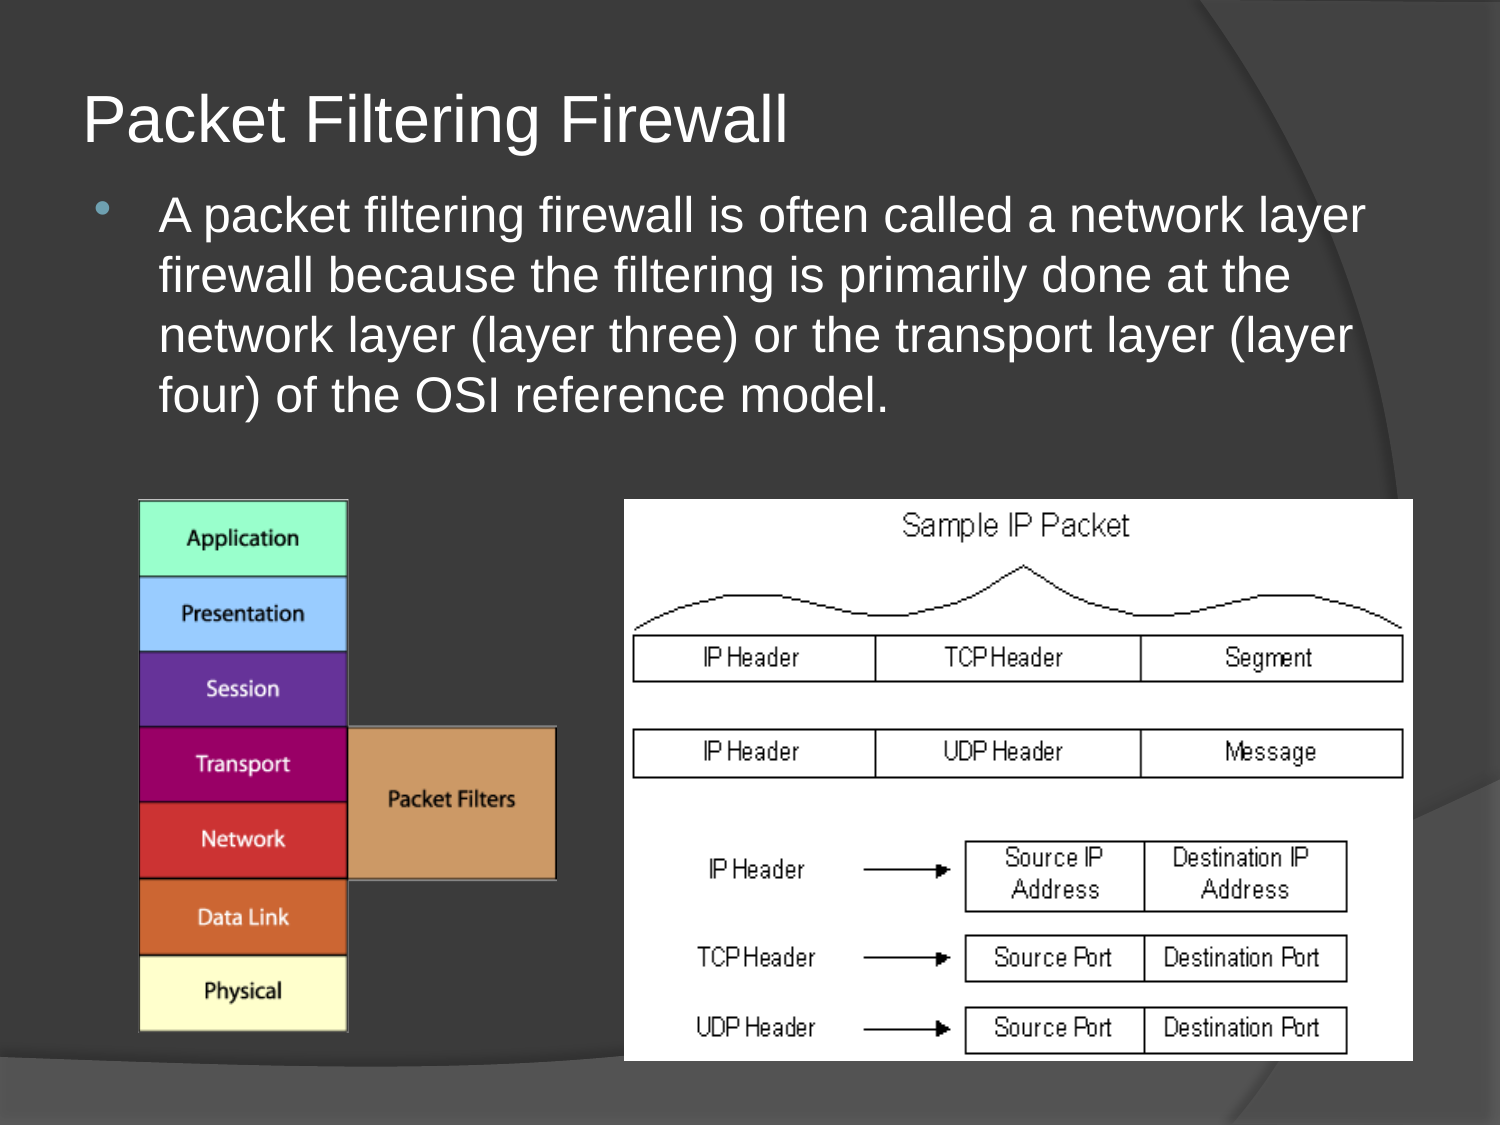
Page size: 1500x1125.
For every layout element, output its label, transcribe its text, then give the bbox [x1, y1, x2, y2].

list A packet filtering firewall is often called a network layer firewall because the filtering is primarily done at the network layer (layer three) or the transport layer (layer four) of the OSI reference model. [74, 174, 1426, 1063]
picture [624, 499, 1413, 1061]
title Packet Filtering Firewall [74, 44, 1301, 174]
picture [137, 499, 557, 1033]
